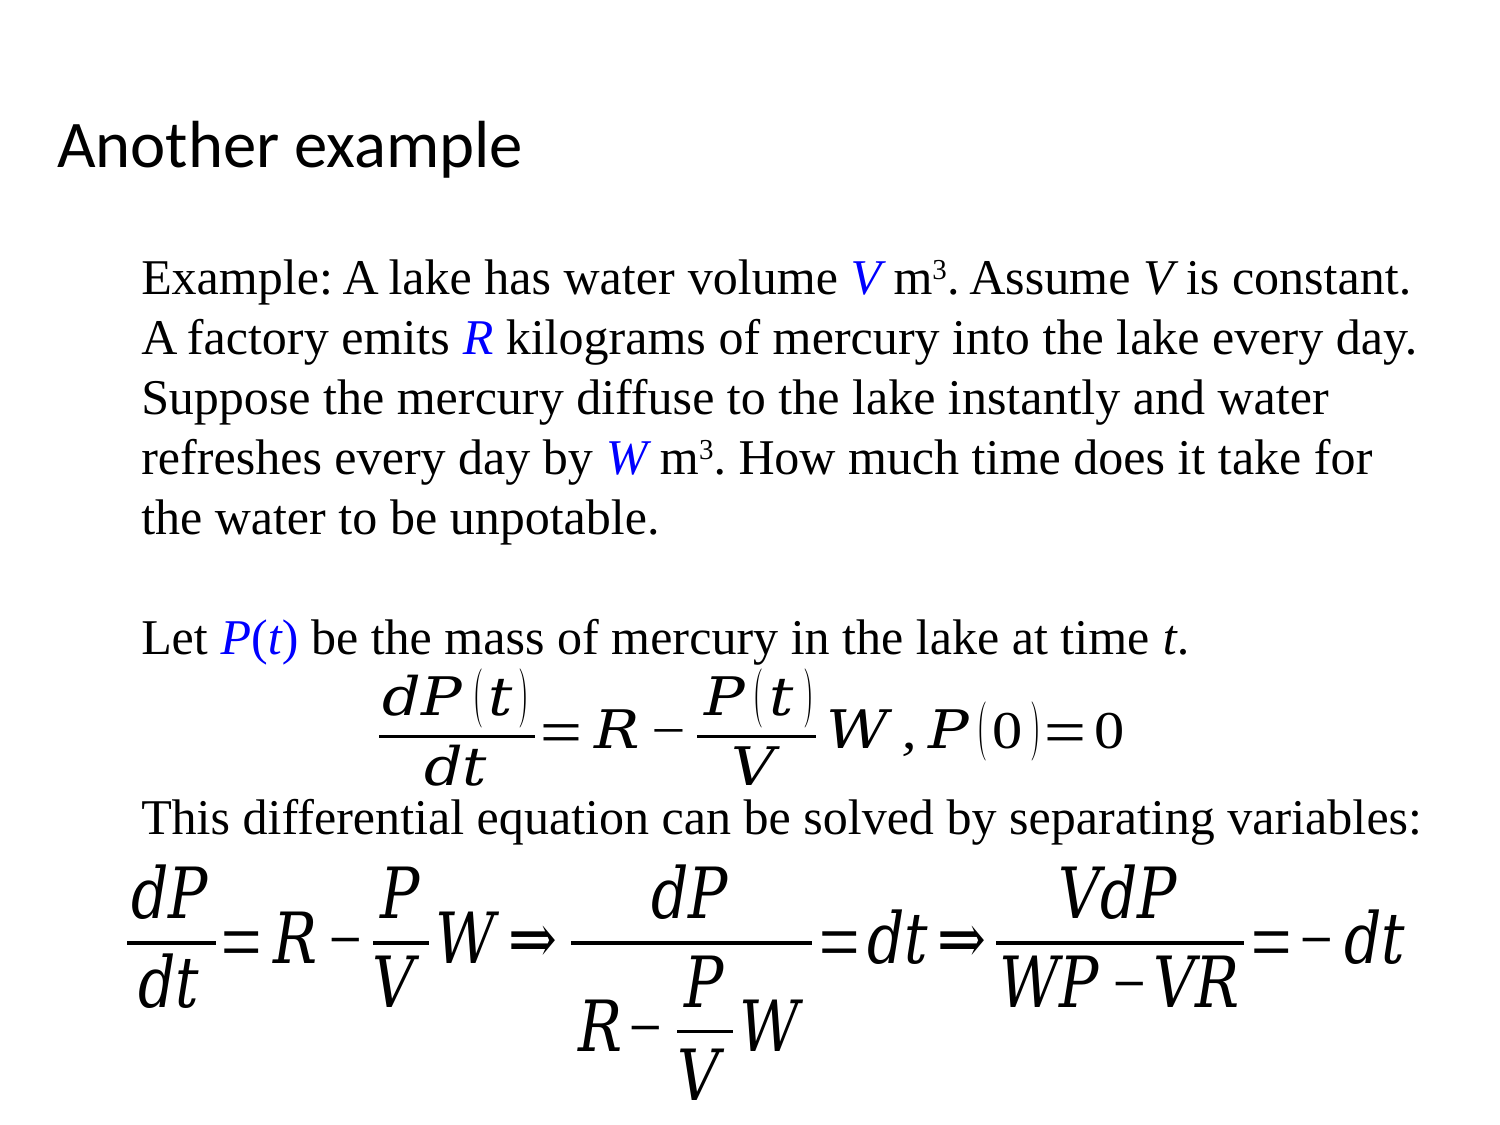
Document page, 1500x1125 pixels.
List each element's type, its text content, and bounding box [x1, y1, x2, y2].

text_box Another example [42, 93, 1000, 188]
text_box Example: A lake has water volume V m3. Assume V is constant. A factory emits R kilograms of mercury into the lake every day. Suppose the mercury diffuse to the lake instantly and water refreshes every day by W m3. How much time does it take for the water to be unpotable. Let P(t) be the mass of mercury in the lake at time t. This differential equation can be solved by separating variables: [126, 237, 1461, 853]
